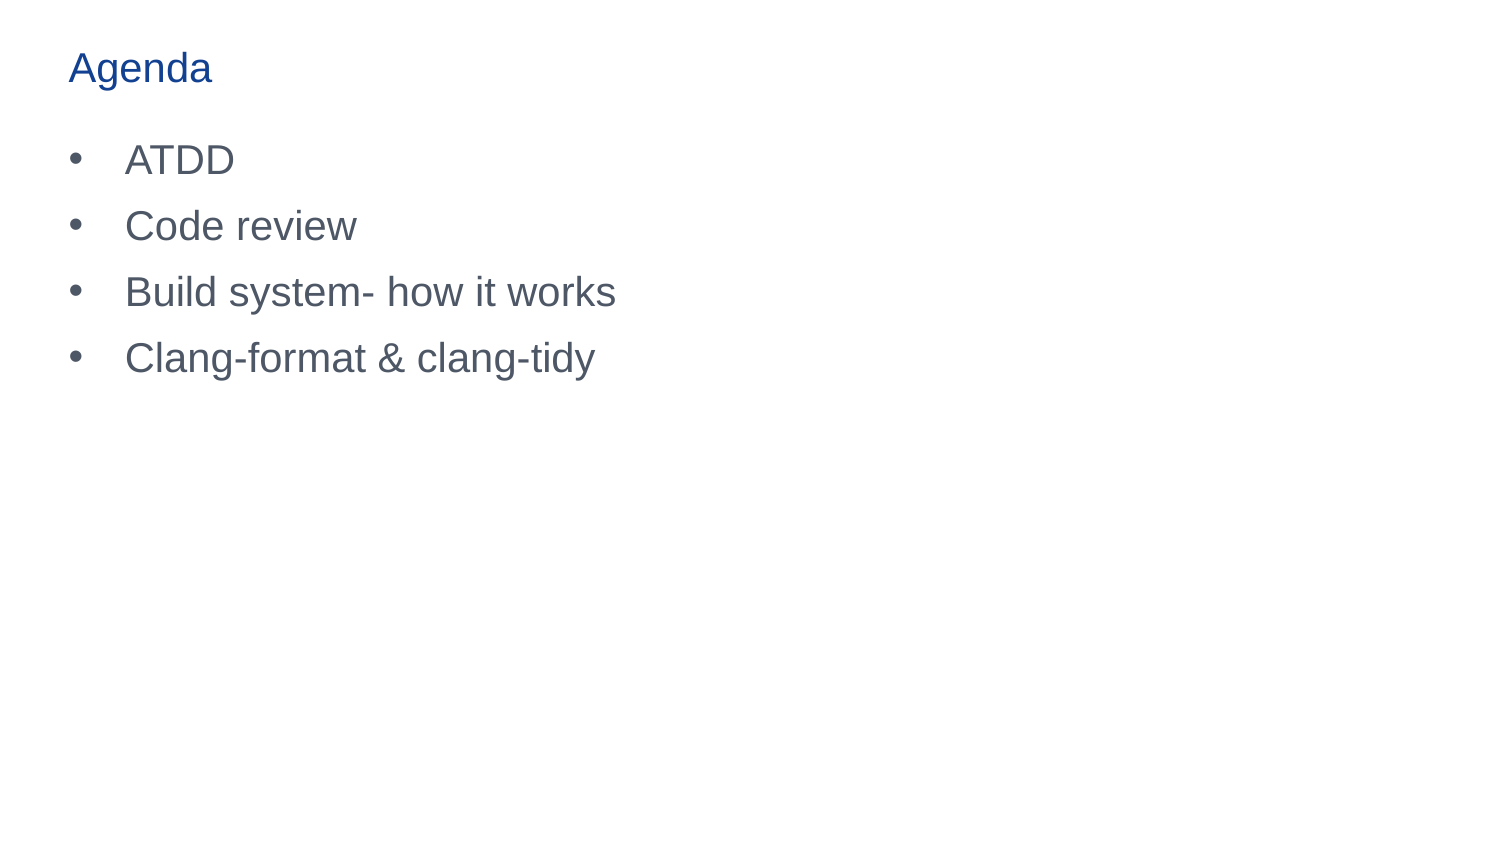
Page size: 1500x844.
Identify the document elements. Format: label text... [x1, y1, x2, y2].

list ATDD Code review Build system- how it works Clang-format & clang-tidy [68, 138, 1432, 190]
list Agenda [68, 46, 1432, 97]
